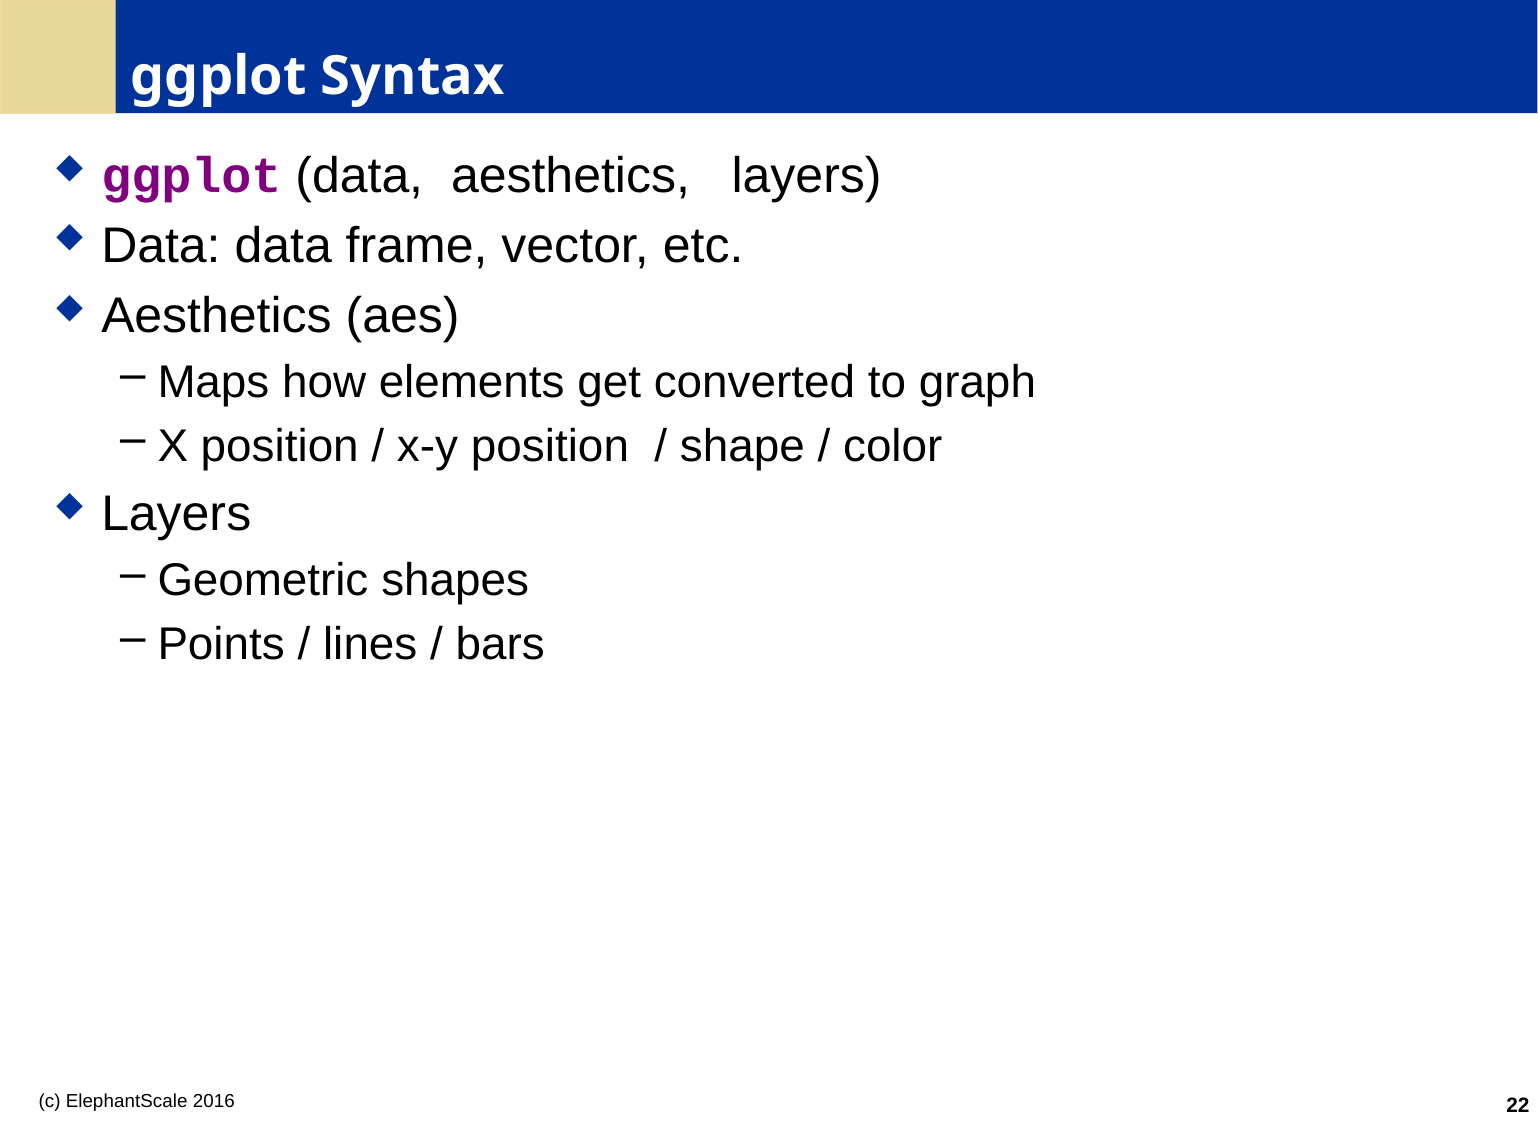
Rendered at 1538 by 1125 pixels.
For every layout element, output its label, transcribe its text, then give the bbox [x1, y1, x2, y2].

footer (c) ElephantScale 2016 [38, 1088, 932, 1112]
picture [0, 0, 115, 114]
slide_number 22 [1439, 1079, 1530, 1117]
title ggplot Syntax [115, 0, 1538, 114]
list ggplot (data, aesthetics, layers) Data: data frame, vector, etc. Aesthetics (aes) Maps how elements get converted to graph X position / x-y position / shape / color Layers Geometric shapes Points / lines / bars [38, 134, 1500, 1061]
